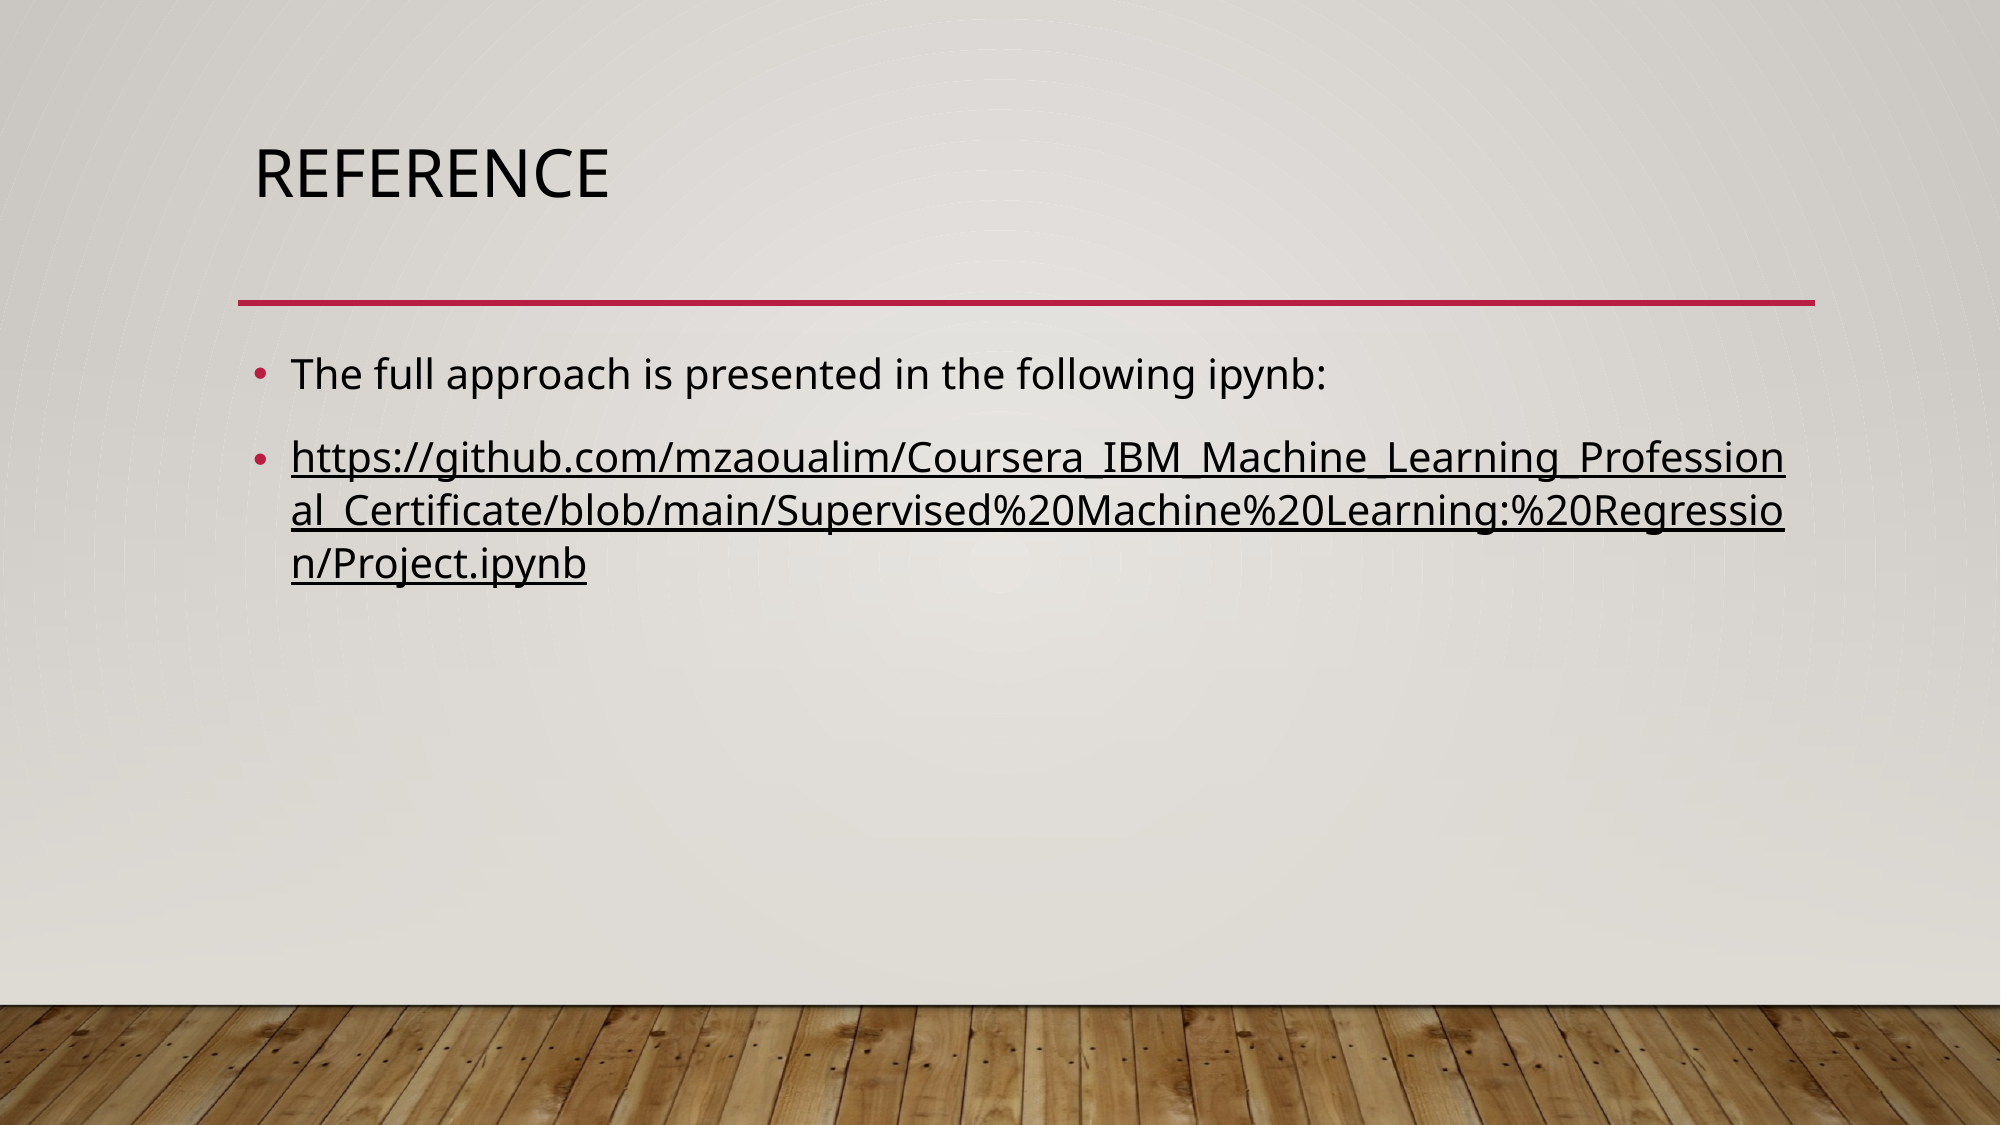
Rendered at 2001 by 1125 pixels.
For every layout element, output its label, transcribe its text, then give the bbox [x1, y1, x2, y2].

title Reference [238, 131, 1814, 305]
list The full approach is presented in the following ipynb: https://github.com/mzaoualim/Coursera_IBM_Machine_Learning_Professional_Certificate/blob/main/Supervised%20Machine%20Learning:%20Regression/Project.ipynb [238, 330, 1814, 897]
picture [0, 1005, 2000, 1125]
